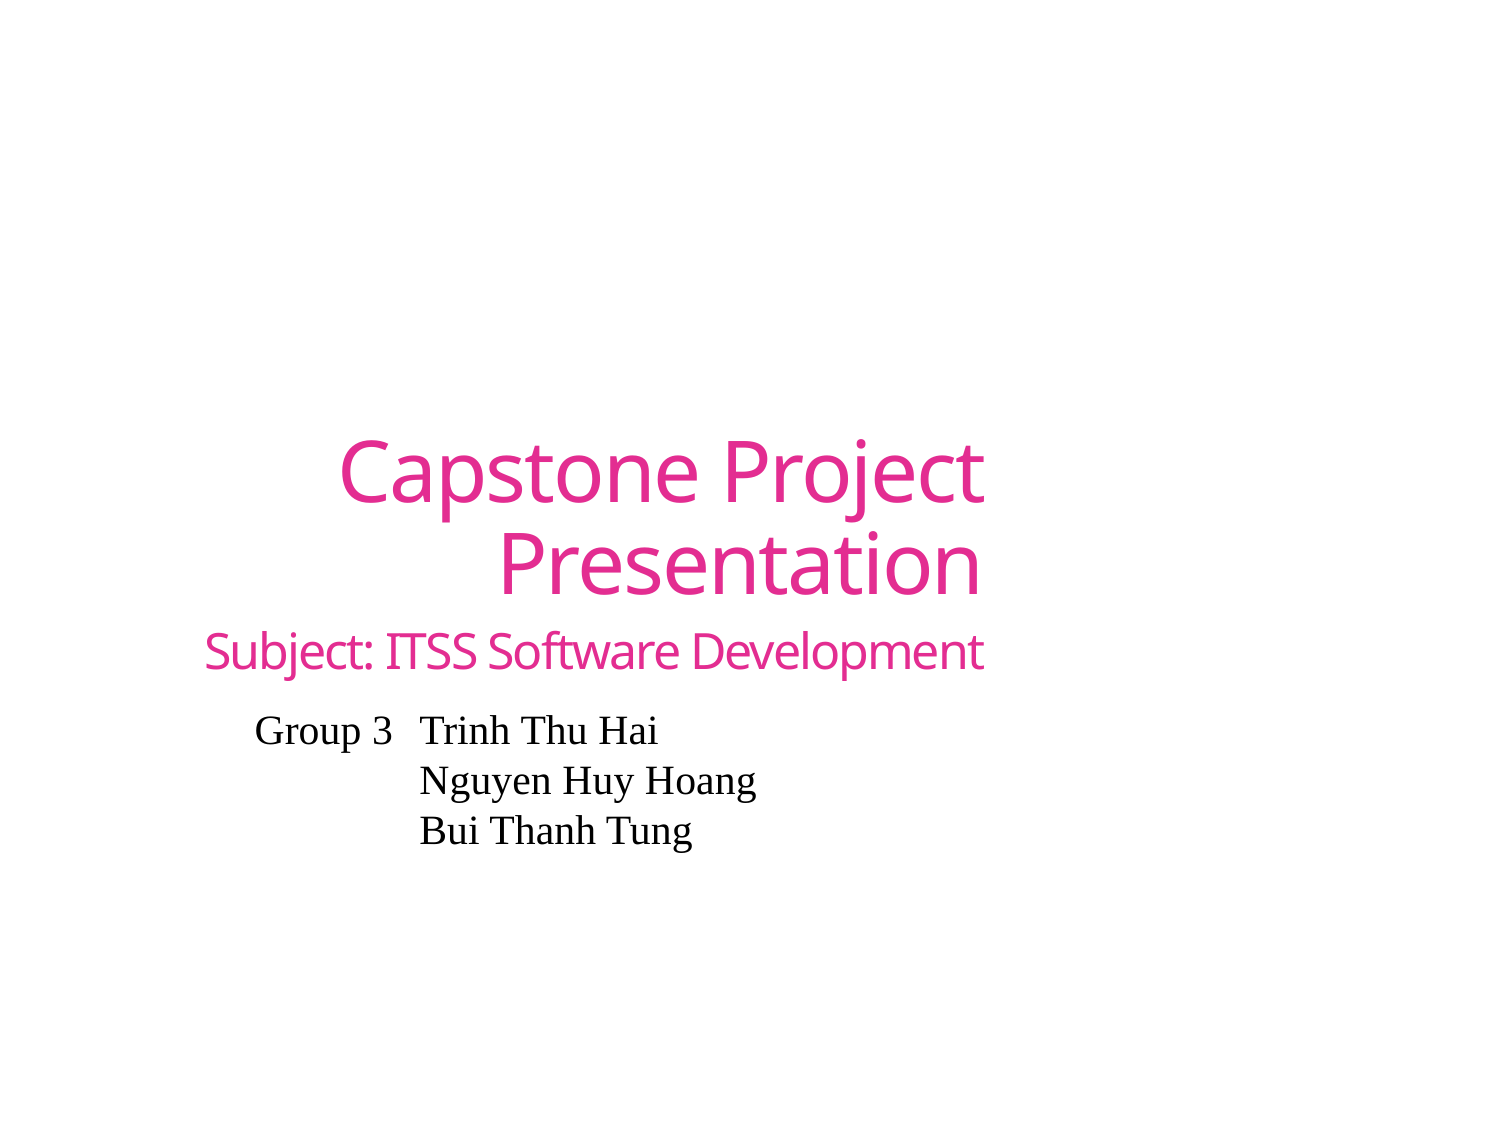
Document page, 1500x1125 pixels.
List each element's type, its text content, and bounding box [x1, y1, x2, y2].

text_box Trinh Thu Hai Nguyen Huy Hoang Bui Thanh Tung [411, 695, 781, 861]
text_box Group 3 [247, 695, 412, 760]
text_box Capstone Project Presentation Subject: ITSS Software Development [131, 212, 1000, 688]
